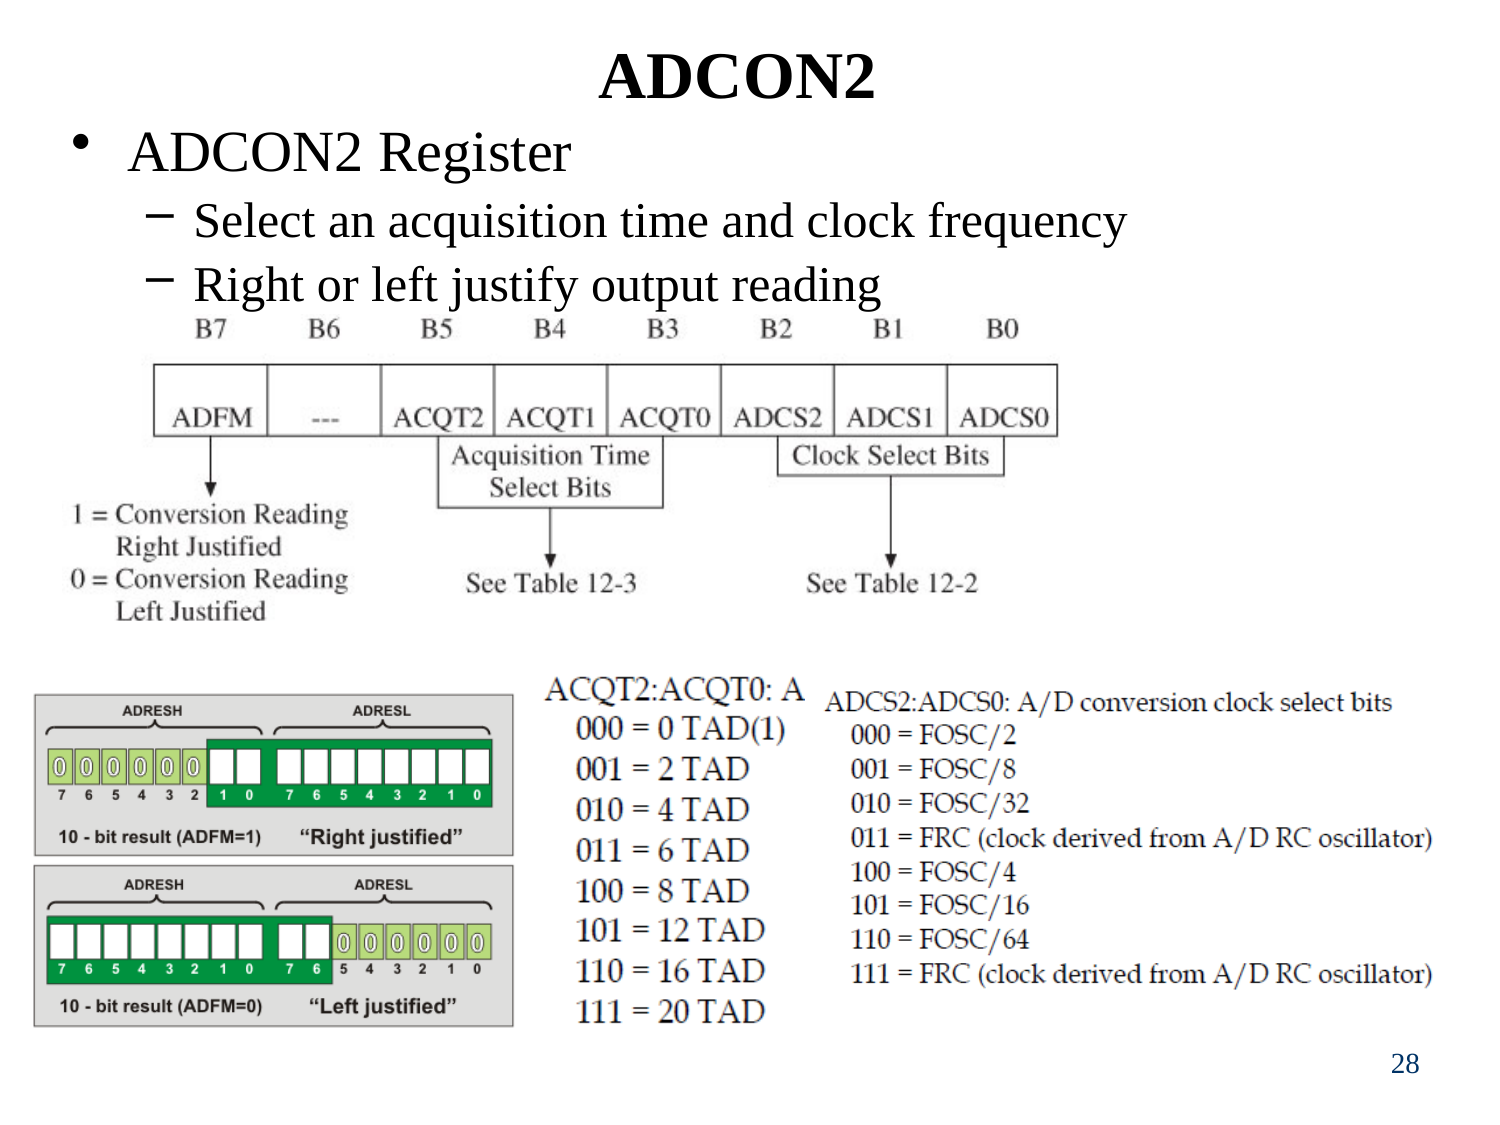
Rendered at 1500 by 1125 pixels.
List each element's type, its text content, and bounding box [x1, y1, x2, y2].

picture [29, 689, 517, 1032]
slide_number 28 [1340, 1036, 1471, 1113]
title ADCON2 [100, 19, 1376, 126]
list ADCON2 Register Select an acquisition time and clock frequency Right or left justify output reading [56, 113, 1332, 789]
picture [61, 314, 1060, 631]
picture [820, 681, 1448, 996]
picture [536, 671, 805, 1032]
